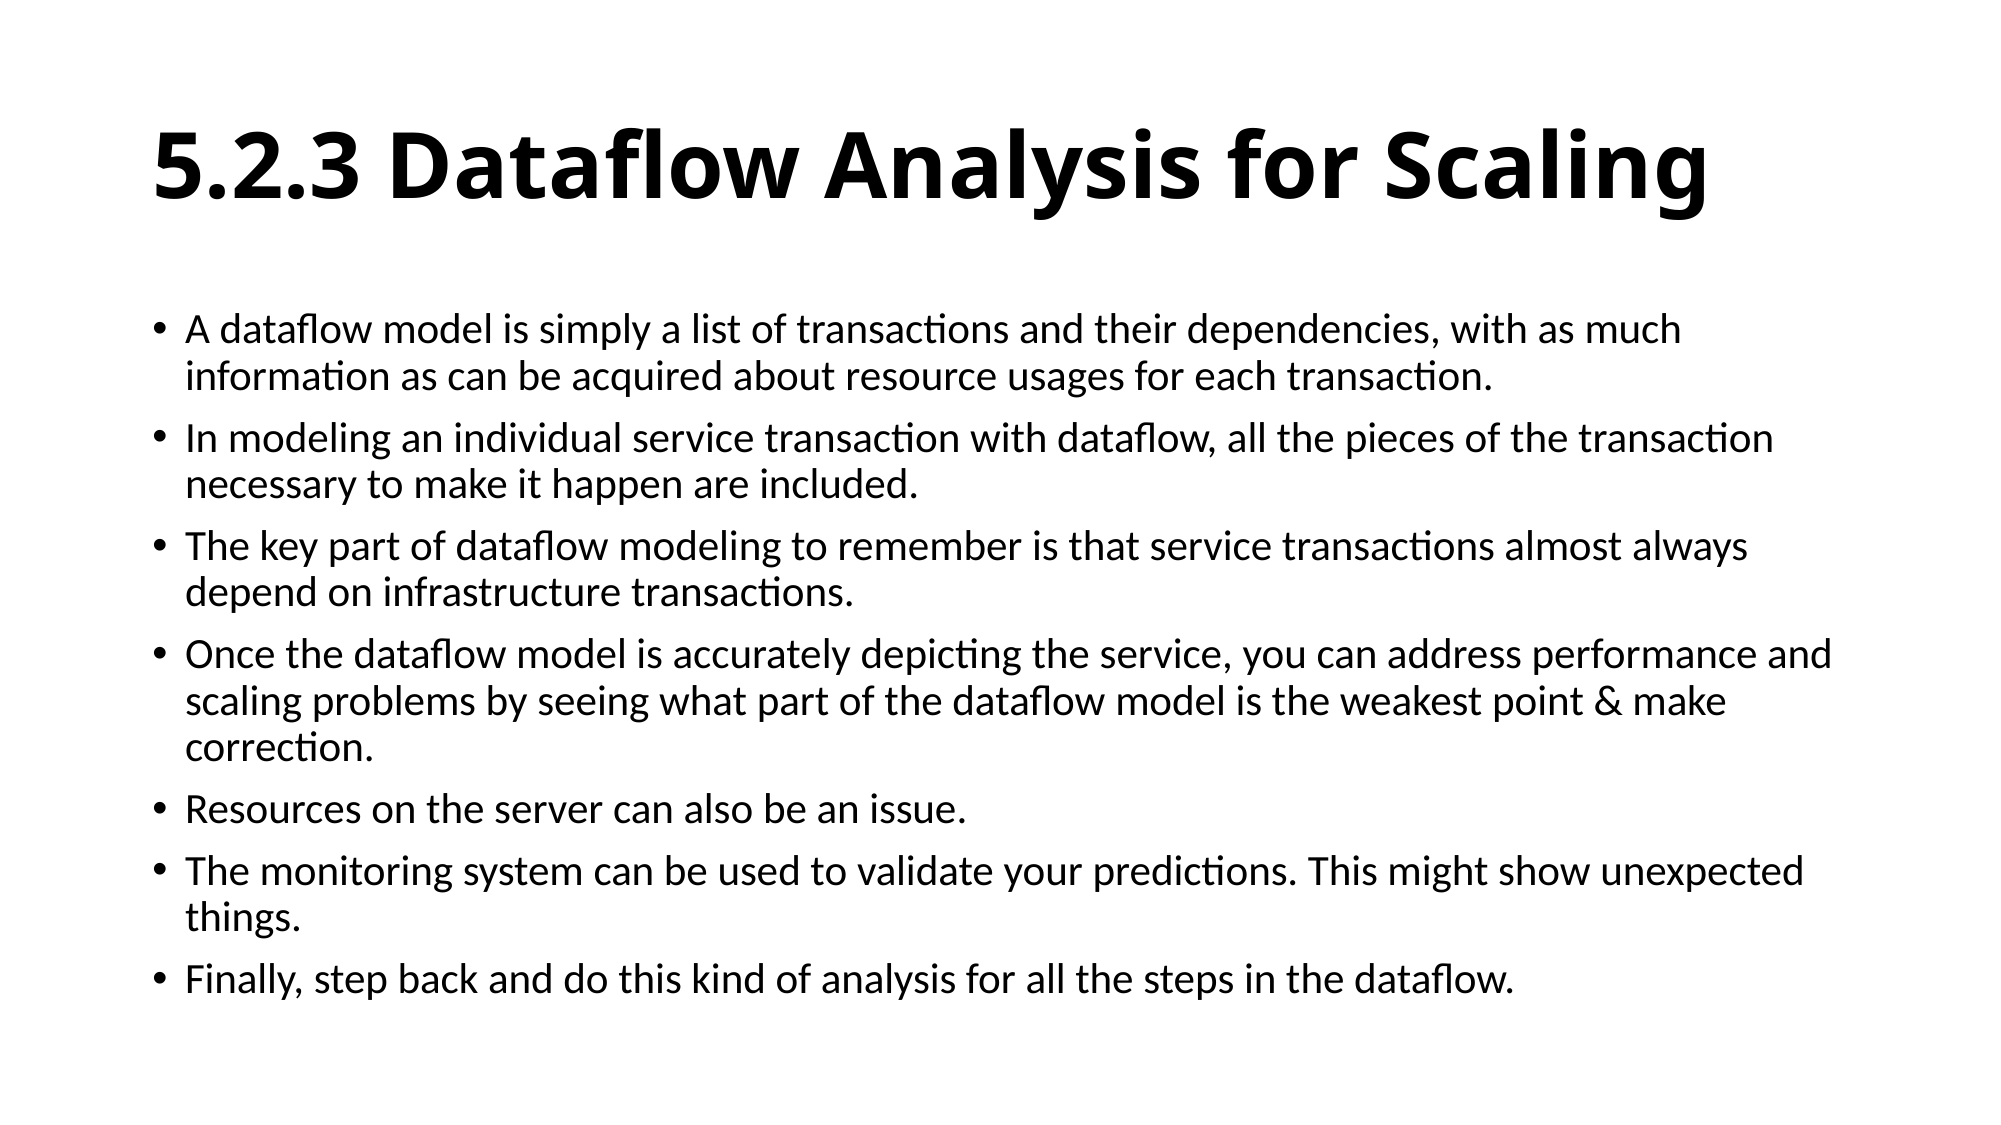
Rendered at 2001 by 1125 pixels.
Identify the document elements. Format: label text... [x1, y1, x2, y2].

title 5.2.3 Dataflow Analysis for Scaling [137, 59, 1863, 278]
list A dataflow model is simply a list of transactions and their dependencies, with as much information as can be acquired about resource usages for each transaction. In modeling an individual service transaction with dataflow, all the pieces of the transaction necessary to make it happen are included. The key part of dataflow modeling to remember is that service transactions almost always depend on infrastructure transactions. Once the dataflow model is accurately depicting the service, you can address performance and scaling problems by seeing what part of the dataflow model is the weakest point & make correction. Resources on the server can also be an issue. The monitoring system can be used to validate your predictions. This might show unexpected things. Finally, step back and do this kind of analysis for all the steps in the dataflow. [137, 299, 1863, 1014]
